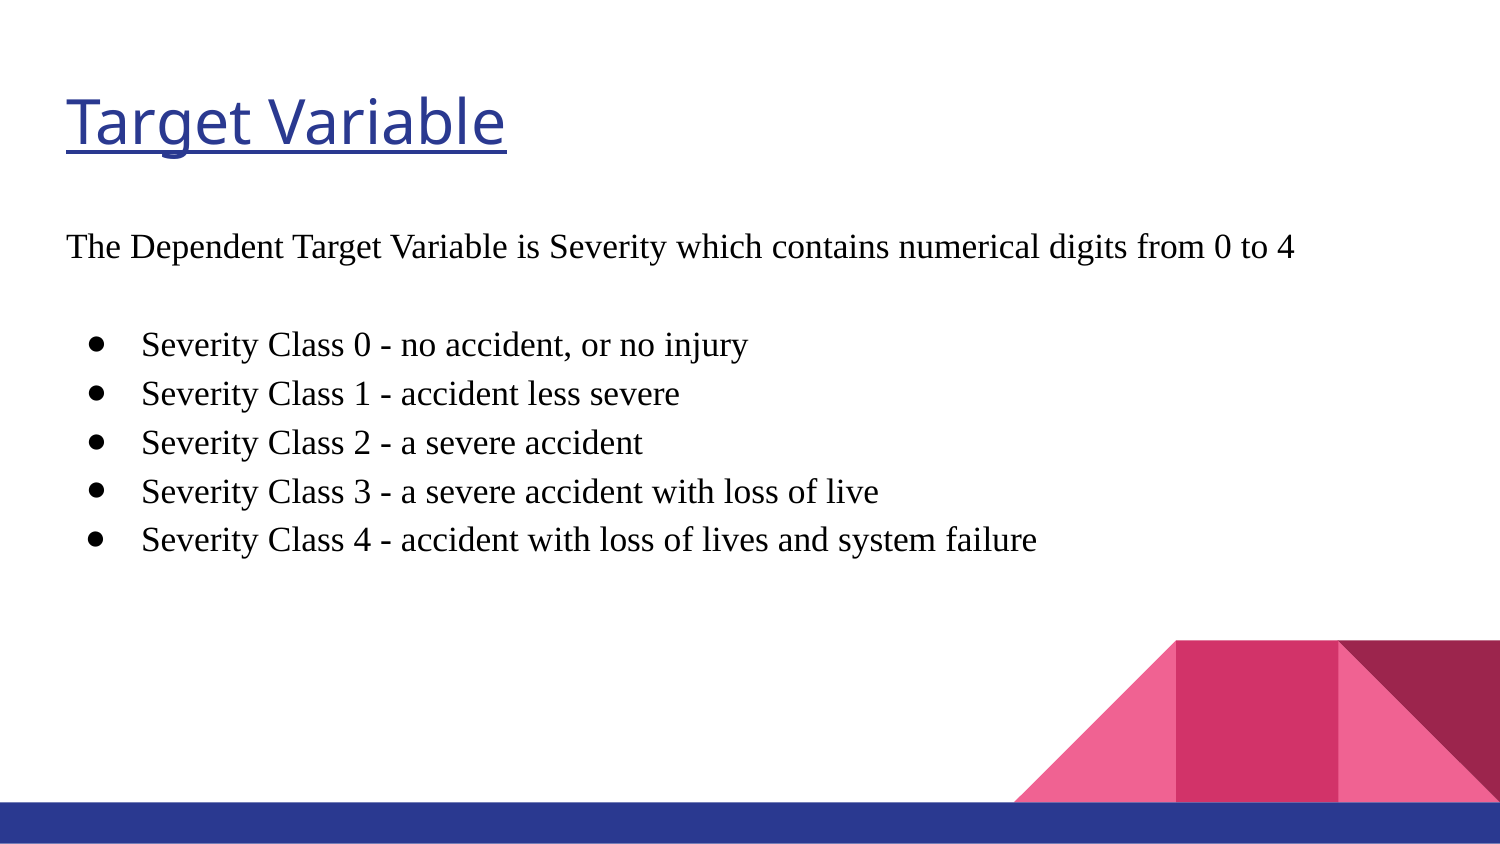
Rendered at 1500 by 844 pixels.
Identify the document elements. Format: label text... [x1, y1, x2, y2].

list The Dependent Target Variable is Severity which contains numerical digits from 0 to 4 Severity Class 0 - no accident, or no injury Severity Class 1 - accident less severe Severity Class 2 - a severe accident Severity Class 3 - a severe accident with loss of live Severity Class 4 - accident with loss of lives and system failure [51, 201, 1449, 750]
title Target Variable [51, 67, 1449, 167]
